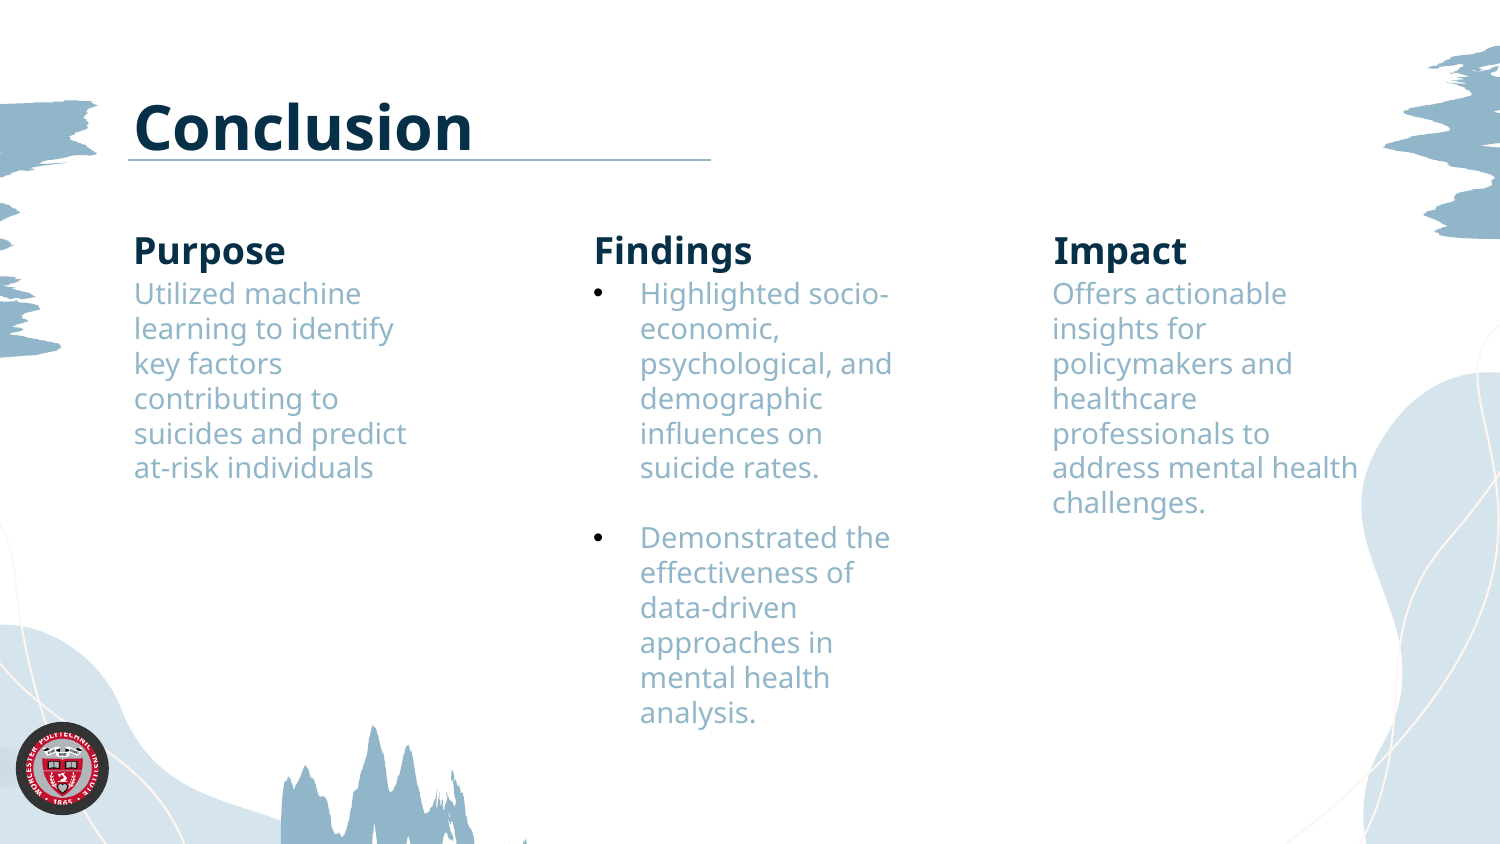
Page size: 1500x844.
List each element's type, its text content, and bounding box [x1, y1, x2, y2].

text_box Highlighted socio-economic, psychological, and demographic influences on suicide rates. Demonstrated the effectiveness of data-driven approaches in mental health analysis. [578, 267, 920, 772]
subtitle Findings [578, 225, 921, 288]
text_box Offers actionable insights for policymakers and healthcare professionals to address mental health challenges. [1037, 267, 1379, 528]
title Conclusion [118, 72, 1382, 167]
subtitle Impact [1039, 225, 1382, 288]
subtitle Purpose [118, 225, 461, 288]
text_box Utilized machine learning to identify key factors contributing to suicides and predict at-risk individuals [119, 267, 460, 493]
picture [20, 726, 104, 811]
